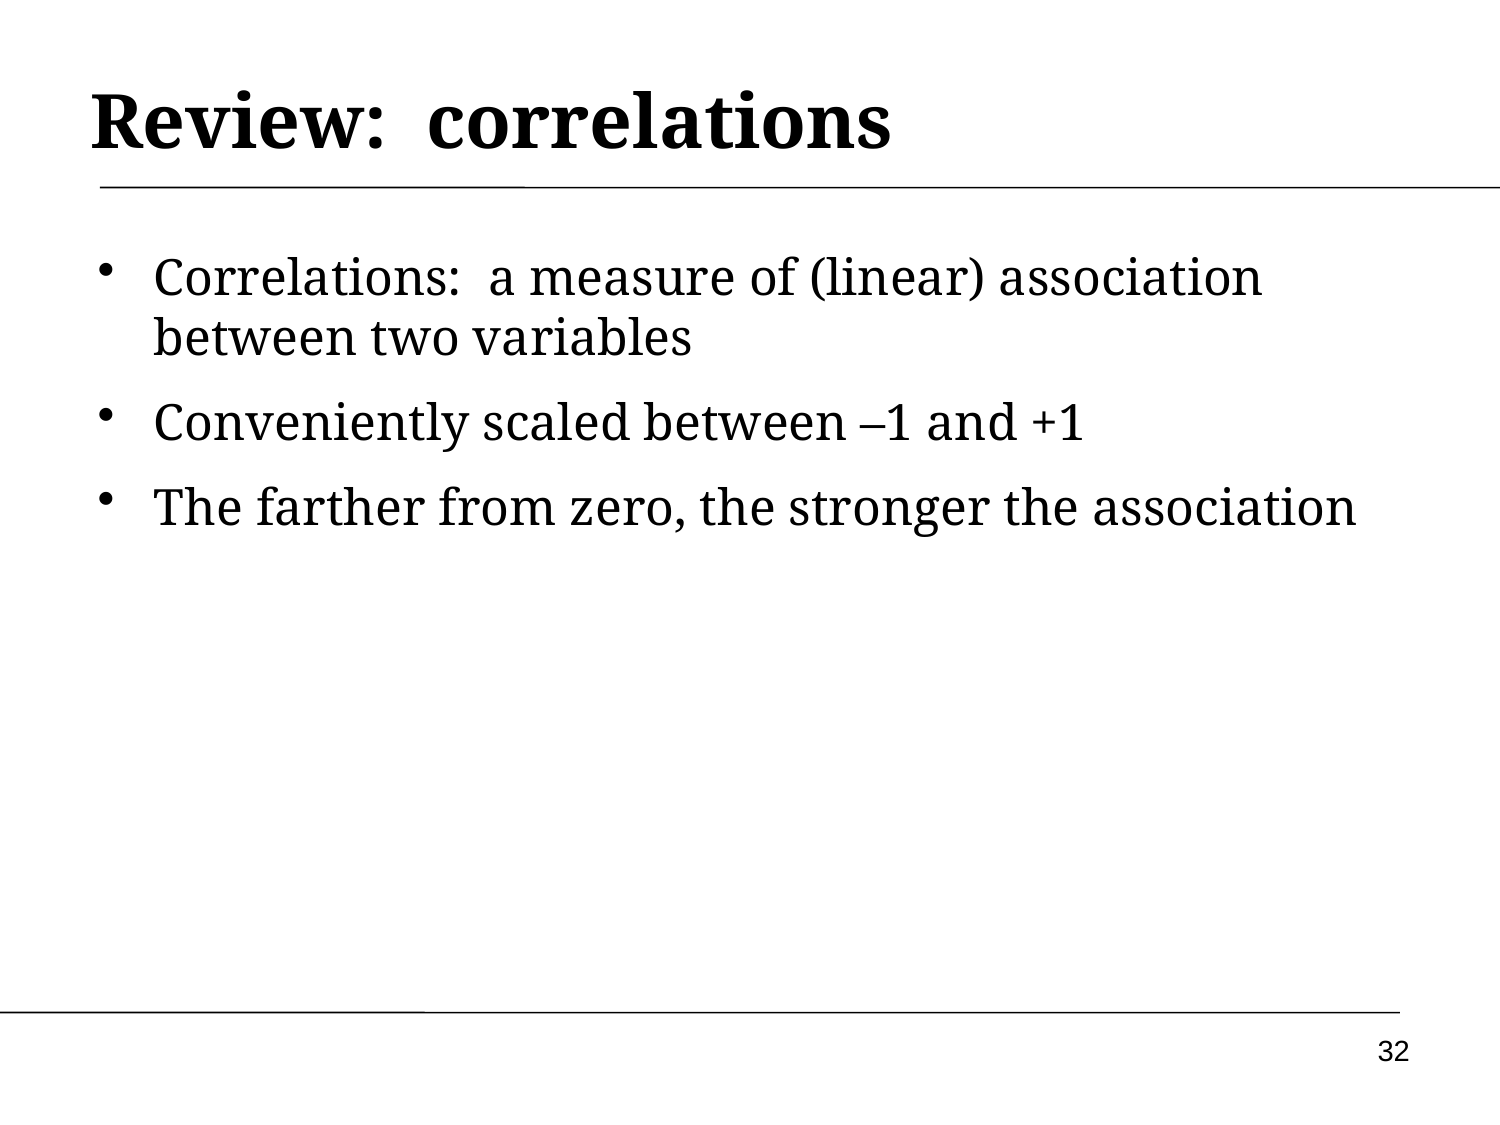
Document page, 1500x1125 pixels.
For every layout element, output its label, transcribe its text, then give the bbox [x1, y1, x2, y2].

title Review: correlations [74, 49, 1426, 188]
slide_number 32 [1074, 1024, 1426, 1103]
list Correlations: a measure of (linear) association between two variables Conveniently scaled between –1 and +1 The farther from zero, the stronger the association [82, 237, 1433, 981]
